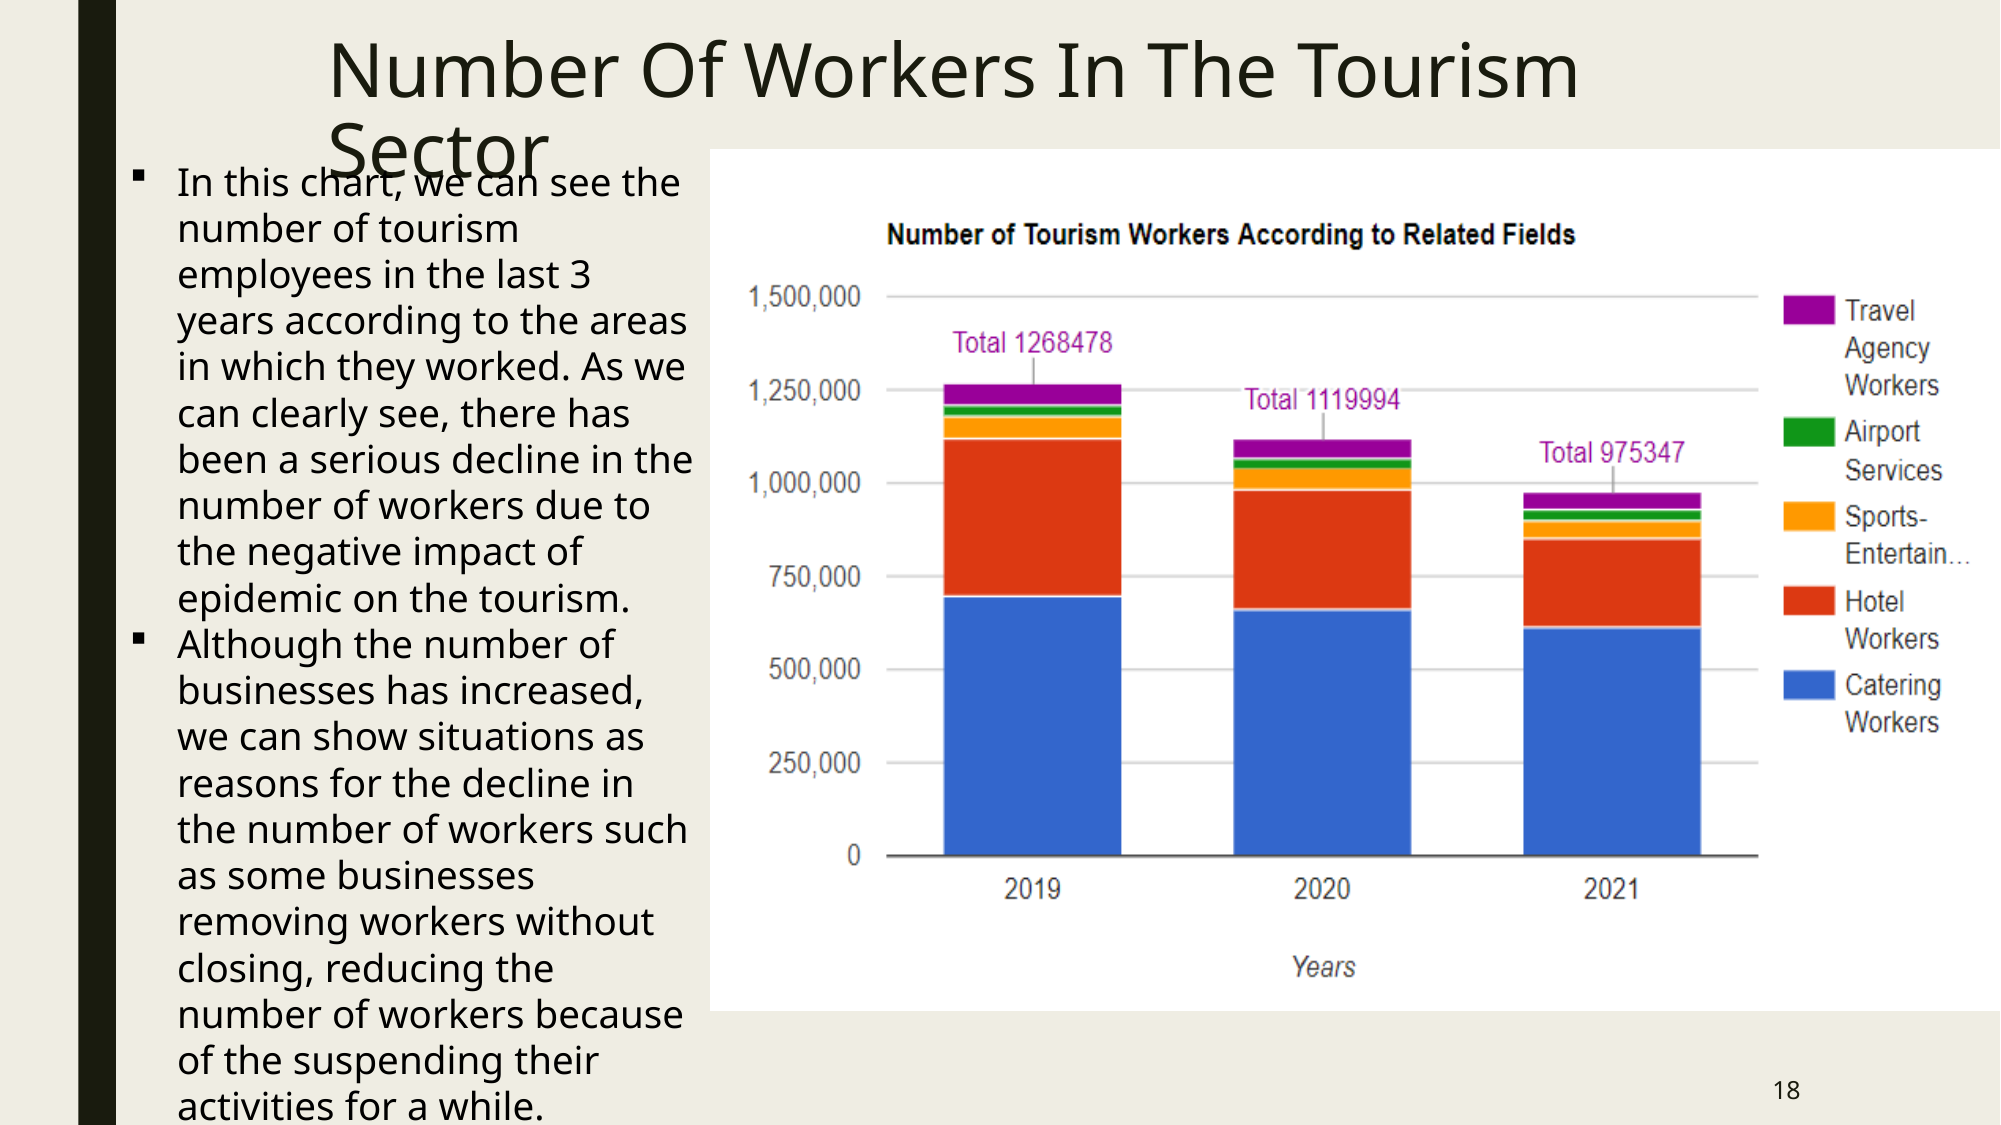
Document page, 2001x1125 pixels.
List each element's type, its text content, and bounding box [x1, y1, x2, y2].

text_box In this chart, we can see the number of tourism employees in the last 3 years according to the areas in which they worked. As we can clearly see, there has been a serious decline in the number of workers due to the negative impact of epidemic on the tourism. Although the number of businesses has increased, we can show situations as reasons for the decline in the number of workers such as some businesses removing workers without closing, reducing the number of workers because of the suspending their activities for a while. [115, 149, 711, 1125]
slide_number 18 [1553, 1058, 1816, 1125]
title Number Of Workers In The Tourism Sector [312, 26, 1816, 127]
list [710, 149, 2000, 1011]
